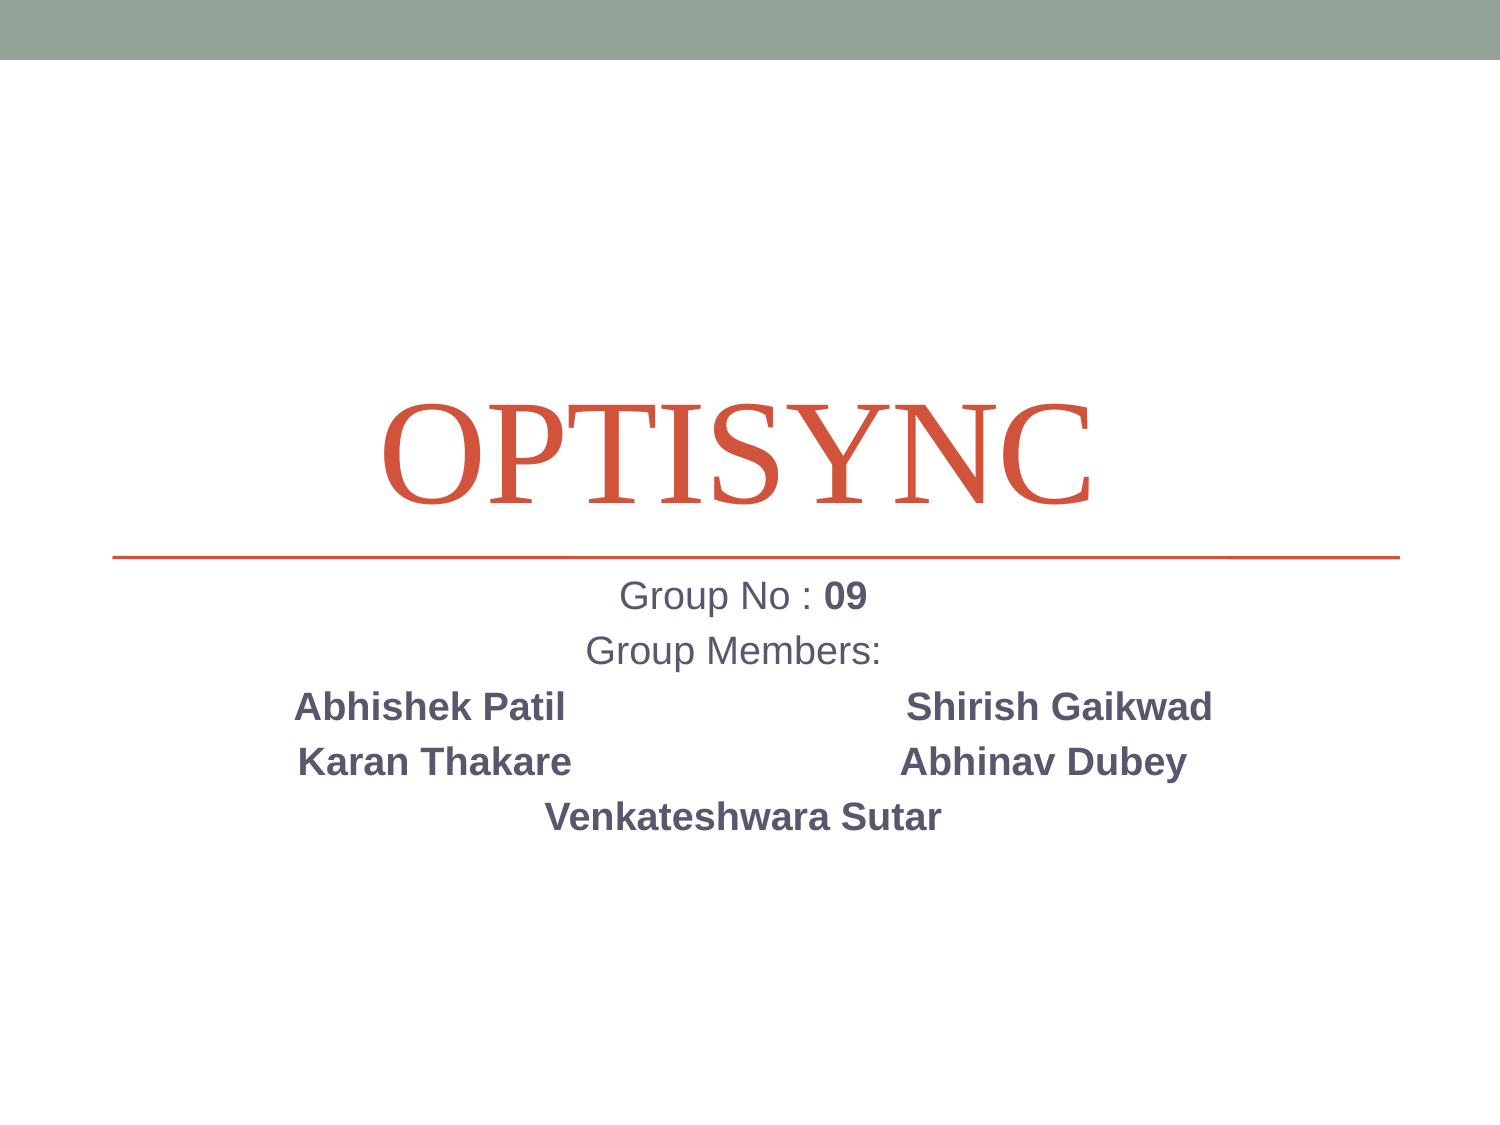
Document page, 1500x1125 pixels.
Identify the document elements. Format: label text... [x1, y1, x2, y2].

subtitle Group No : 09 Group Members: Abhishek Patil Shirish Gaikwad Karan Thakare Abhinav Dubey Venkateshwara Sutar [218, 562, 1269, 850]
title OptiSync [112, 224, 1400, 542]
